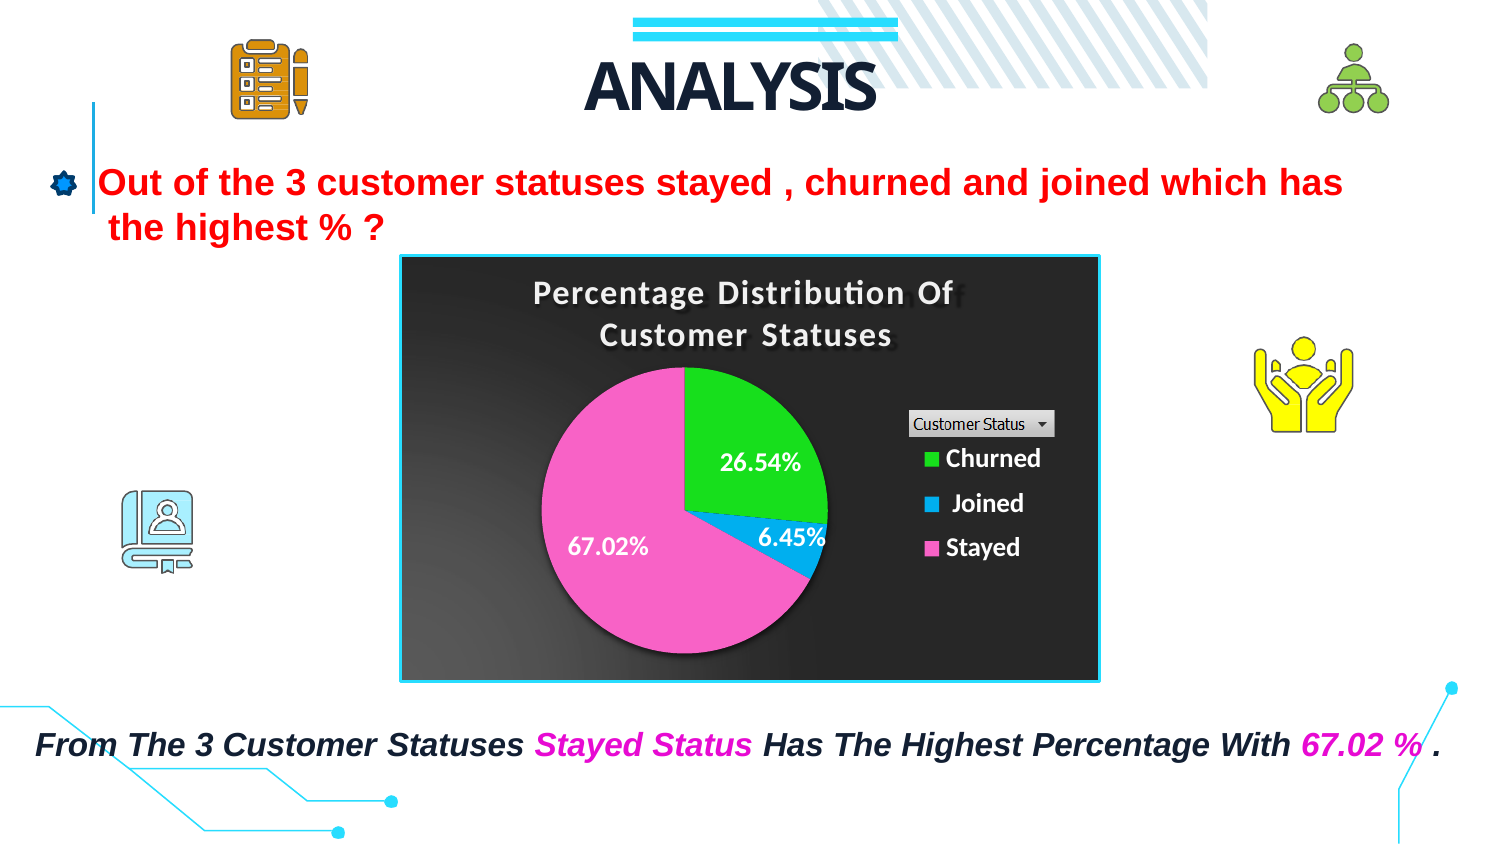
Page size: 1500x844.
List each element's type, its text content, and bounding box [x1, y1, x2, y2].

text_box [632, 0, 1208, 89]
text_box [1397, 681, 1458, 844]
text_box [230, 38, 309, 120]
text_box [1253, 336, 1354, 434]
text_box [0, 705, 398, 839]
text_box From The 3 Customer Statuses Stayed Status Has The Highest Percentage With 67.02 % . [405, 721, 1390, 764]
picture [50, 170, 77, 196]
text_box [121, 490, 194, 574]
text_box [1317, 42, 1390, 114]
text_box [398, 253, 1102, 684]
title ANALYSIS [582, 11, 898, 155]
text_box Out of the 3 customer statuses stayed , churned and joined which has the highest % ? Percentage Distribution Of Customer Statuses [95, 155, 1348, 354]
